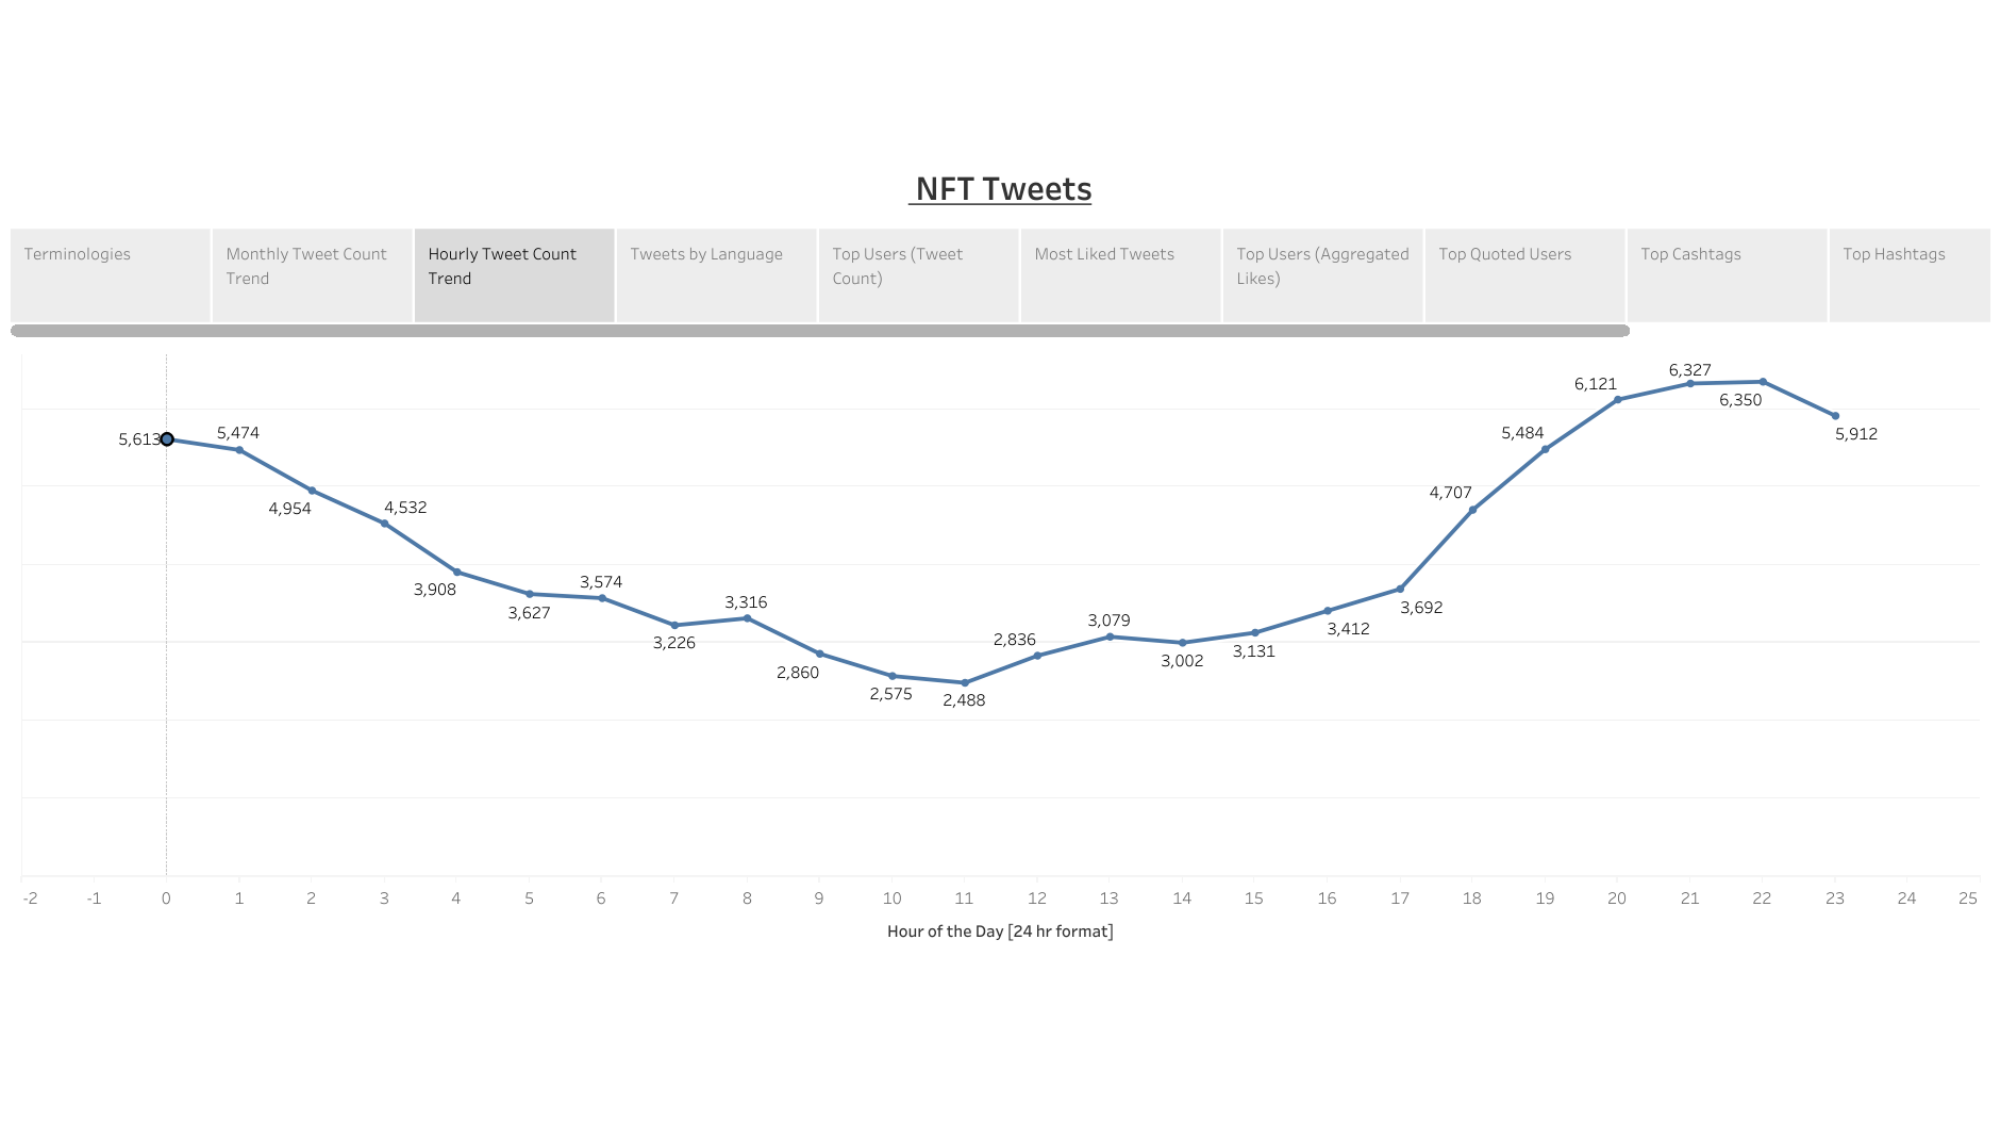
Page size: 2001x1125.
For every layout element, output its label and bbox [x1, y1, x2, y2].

picture [0, 153, 2000, 972]
